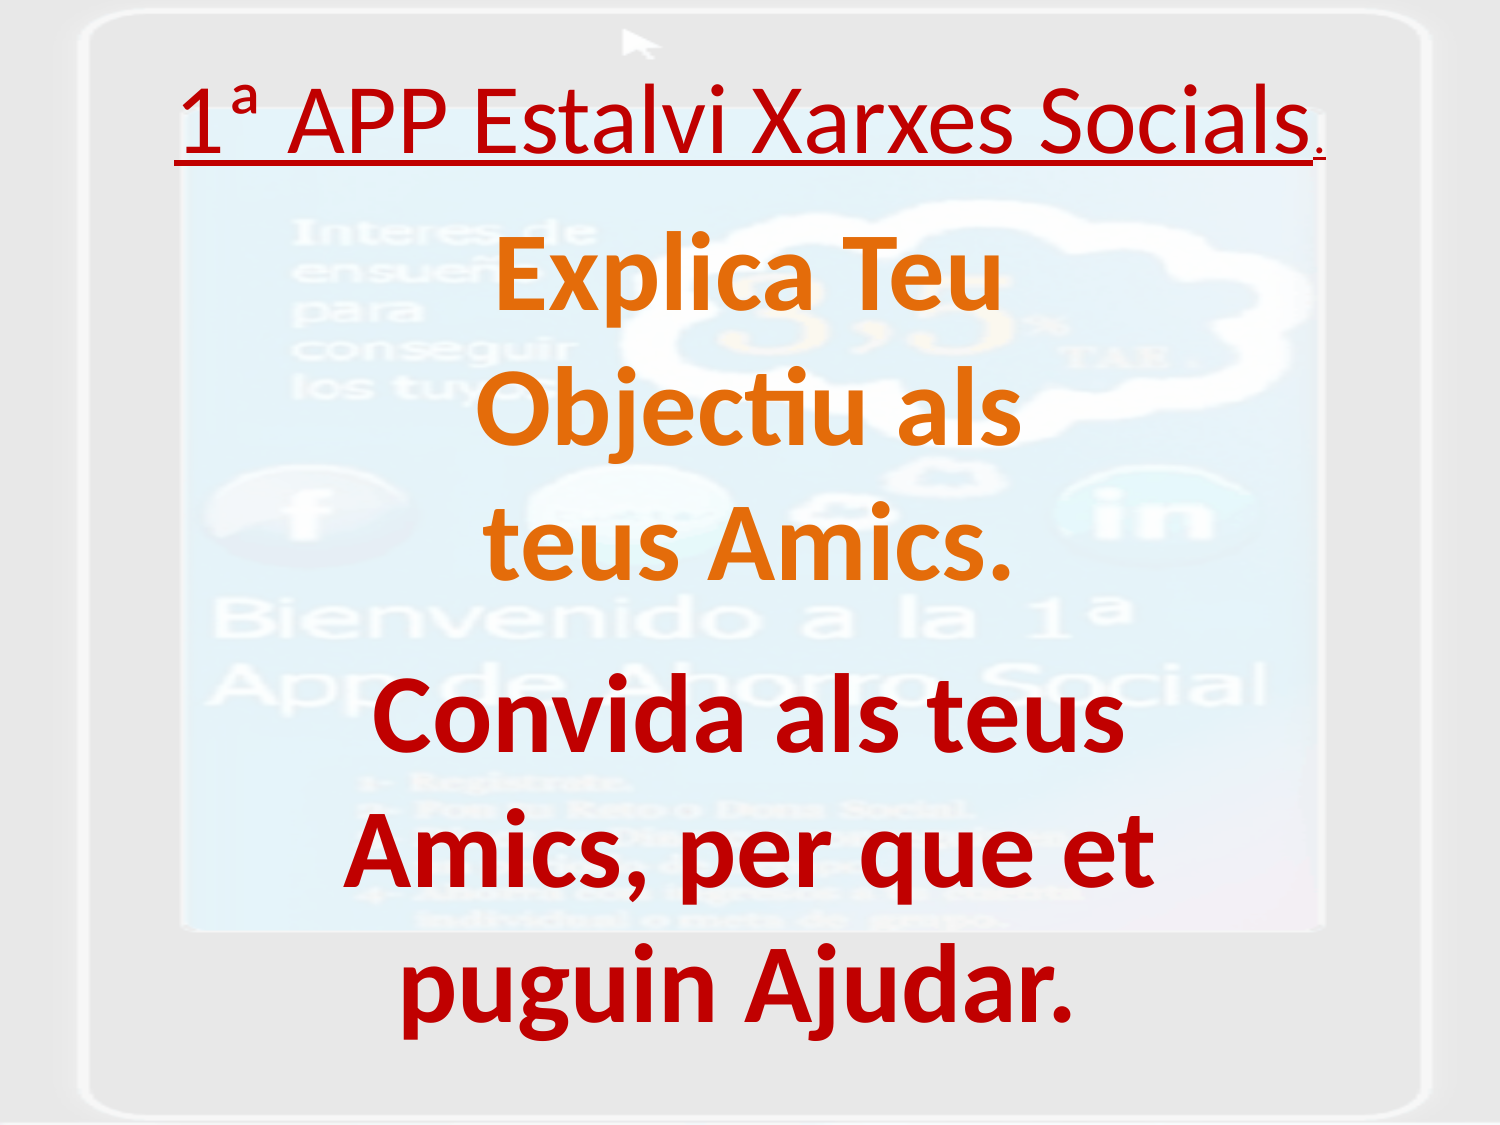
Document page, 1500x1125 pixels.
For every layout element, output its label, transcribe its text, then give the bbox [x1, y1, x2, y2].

text_box 1ª APP Estalvi Xarxes Socials. [41, 35, 1459, 191]
text_box Convida als teus Amics, per que et puguin Ajudar. [204, 632, 1296, 1053]
text_box Explica Teu Objectiu als teus Amics. [398, 190, 1102, 611]
